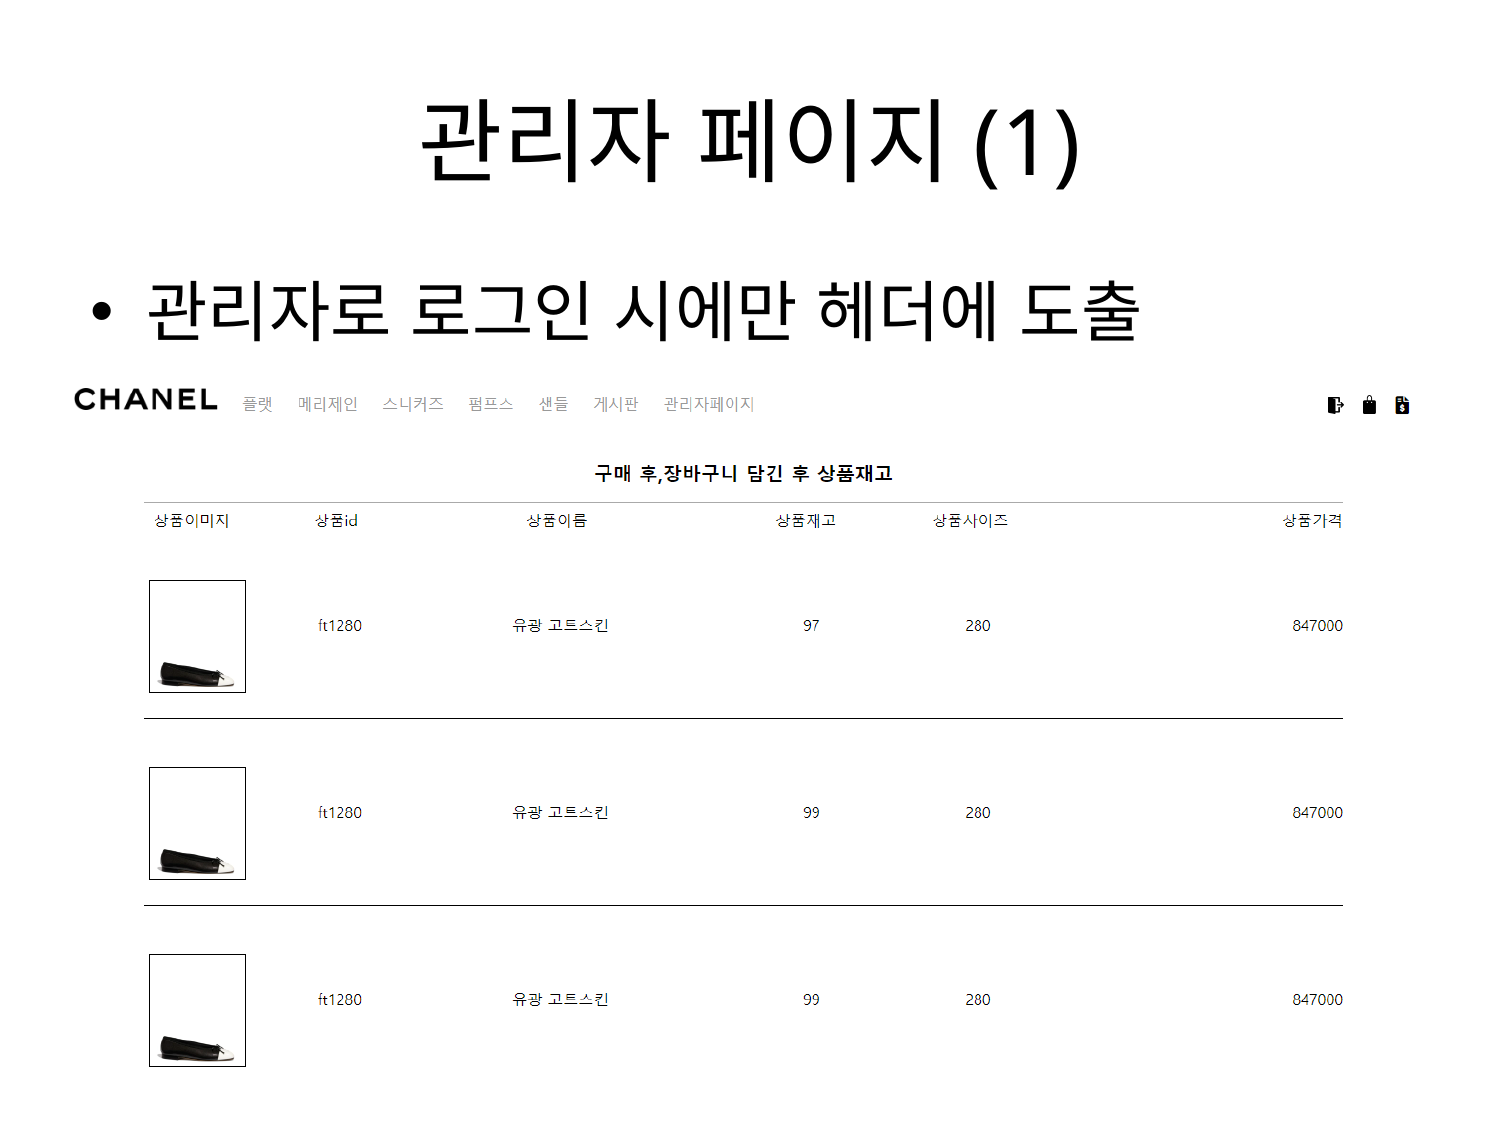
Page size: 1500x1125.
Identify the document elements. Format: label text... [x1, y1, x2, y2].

title 관리자 페이지(1) [75, 45, 1425, 233]
picture [52, 373, 1452, 1078]
list 관리자로 로그인 시에만 헤더에 도출 [75, 262, 1425, 371]
